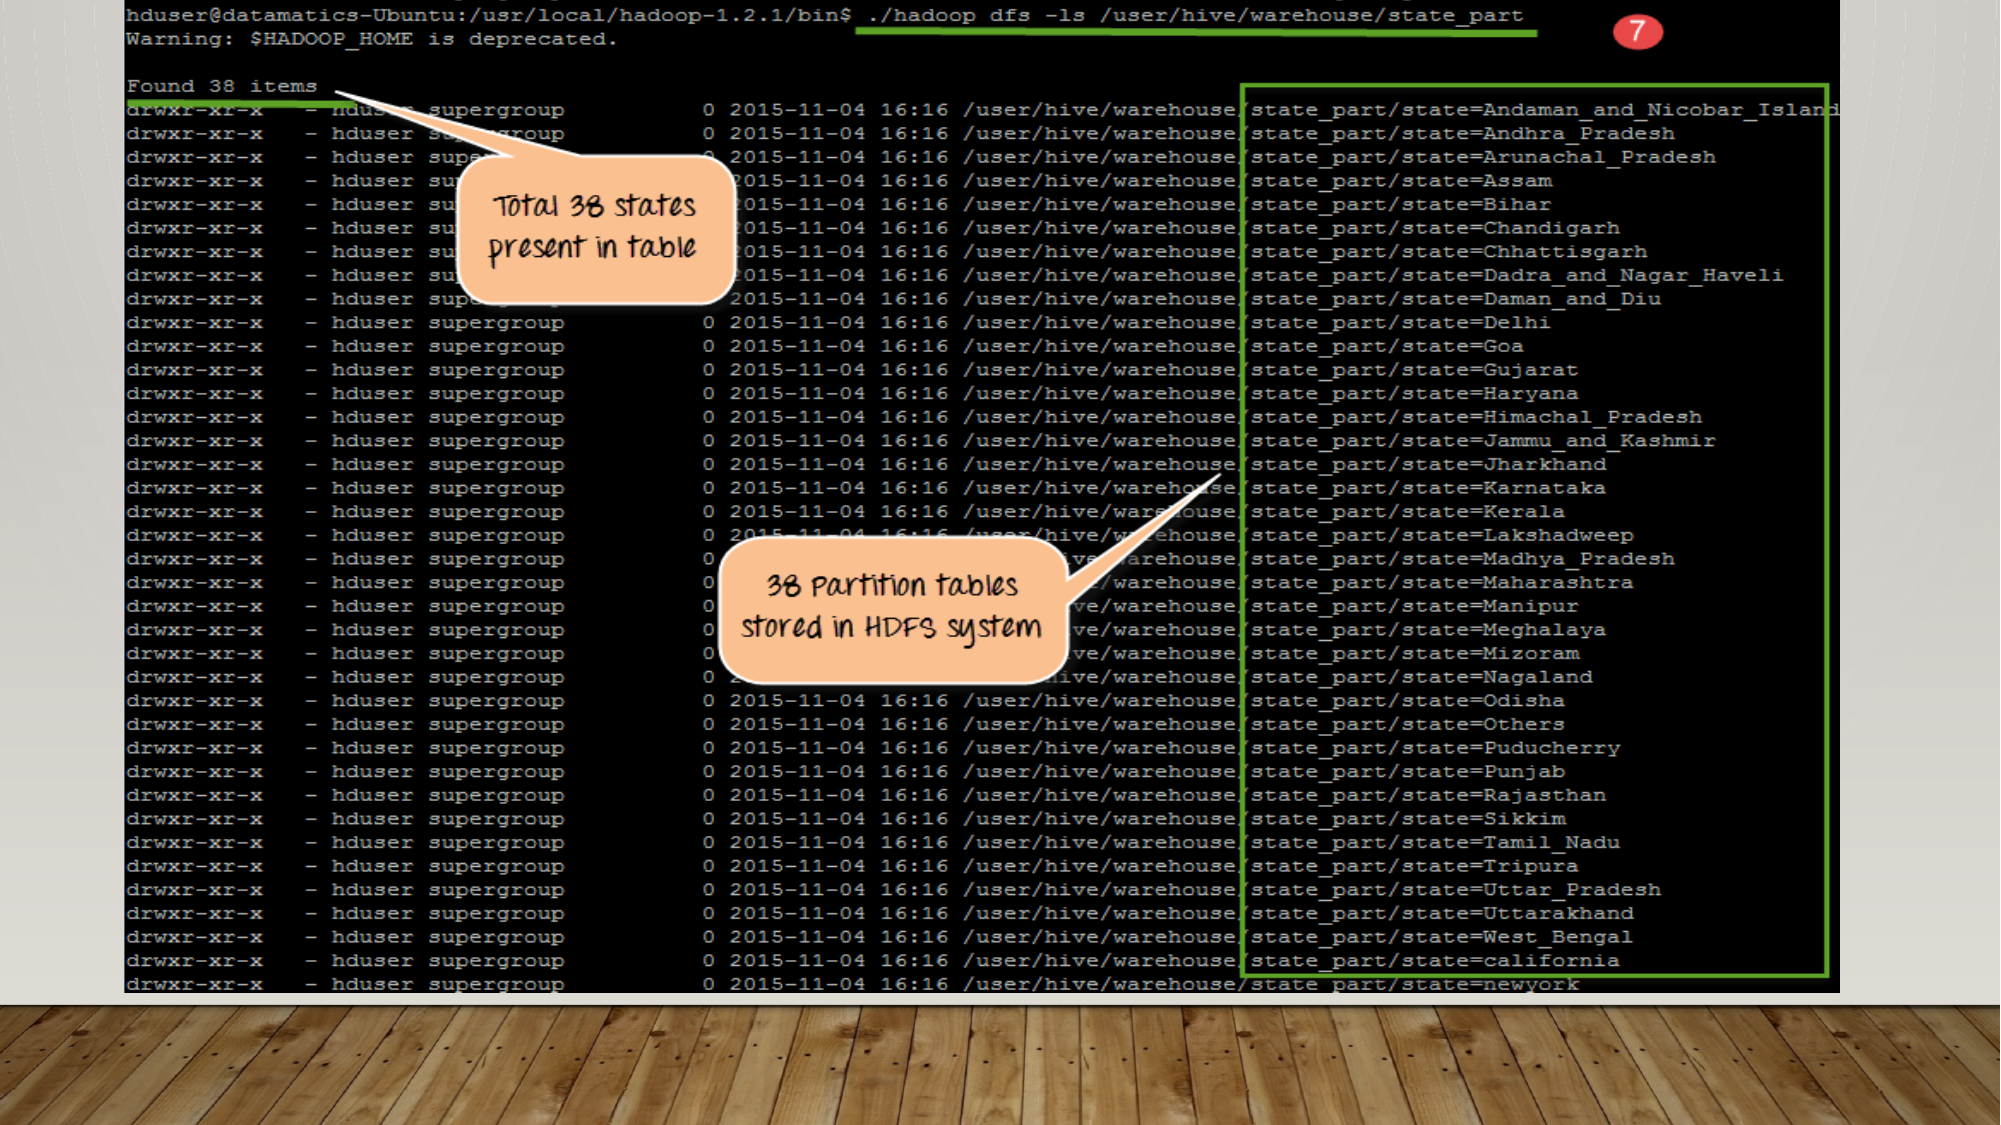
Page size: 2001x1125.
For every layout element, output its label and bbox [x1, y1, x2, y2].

picture [0, 1005, 2000, 1125]
list [123, 0, 1840, 994]
